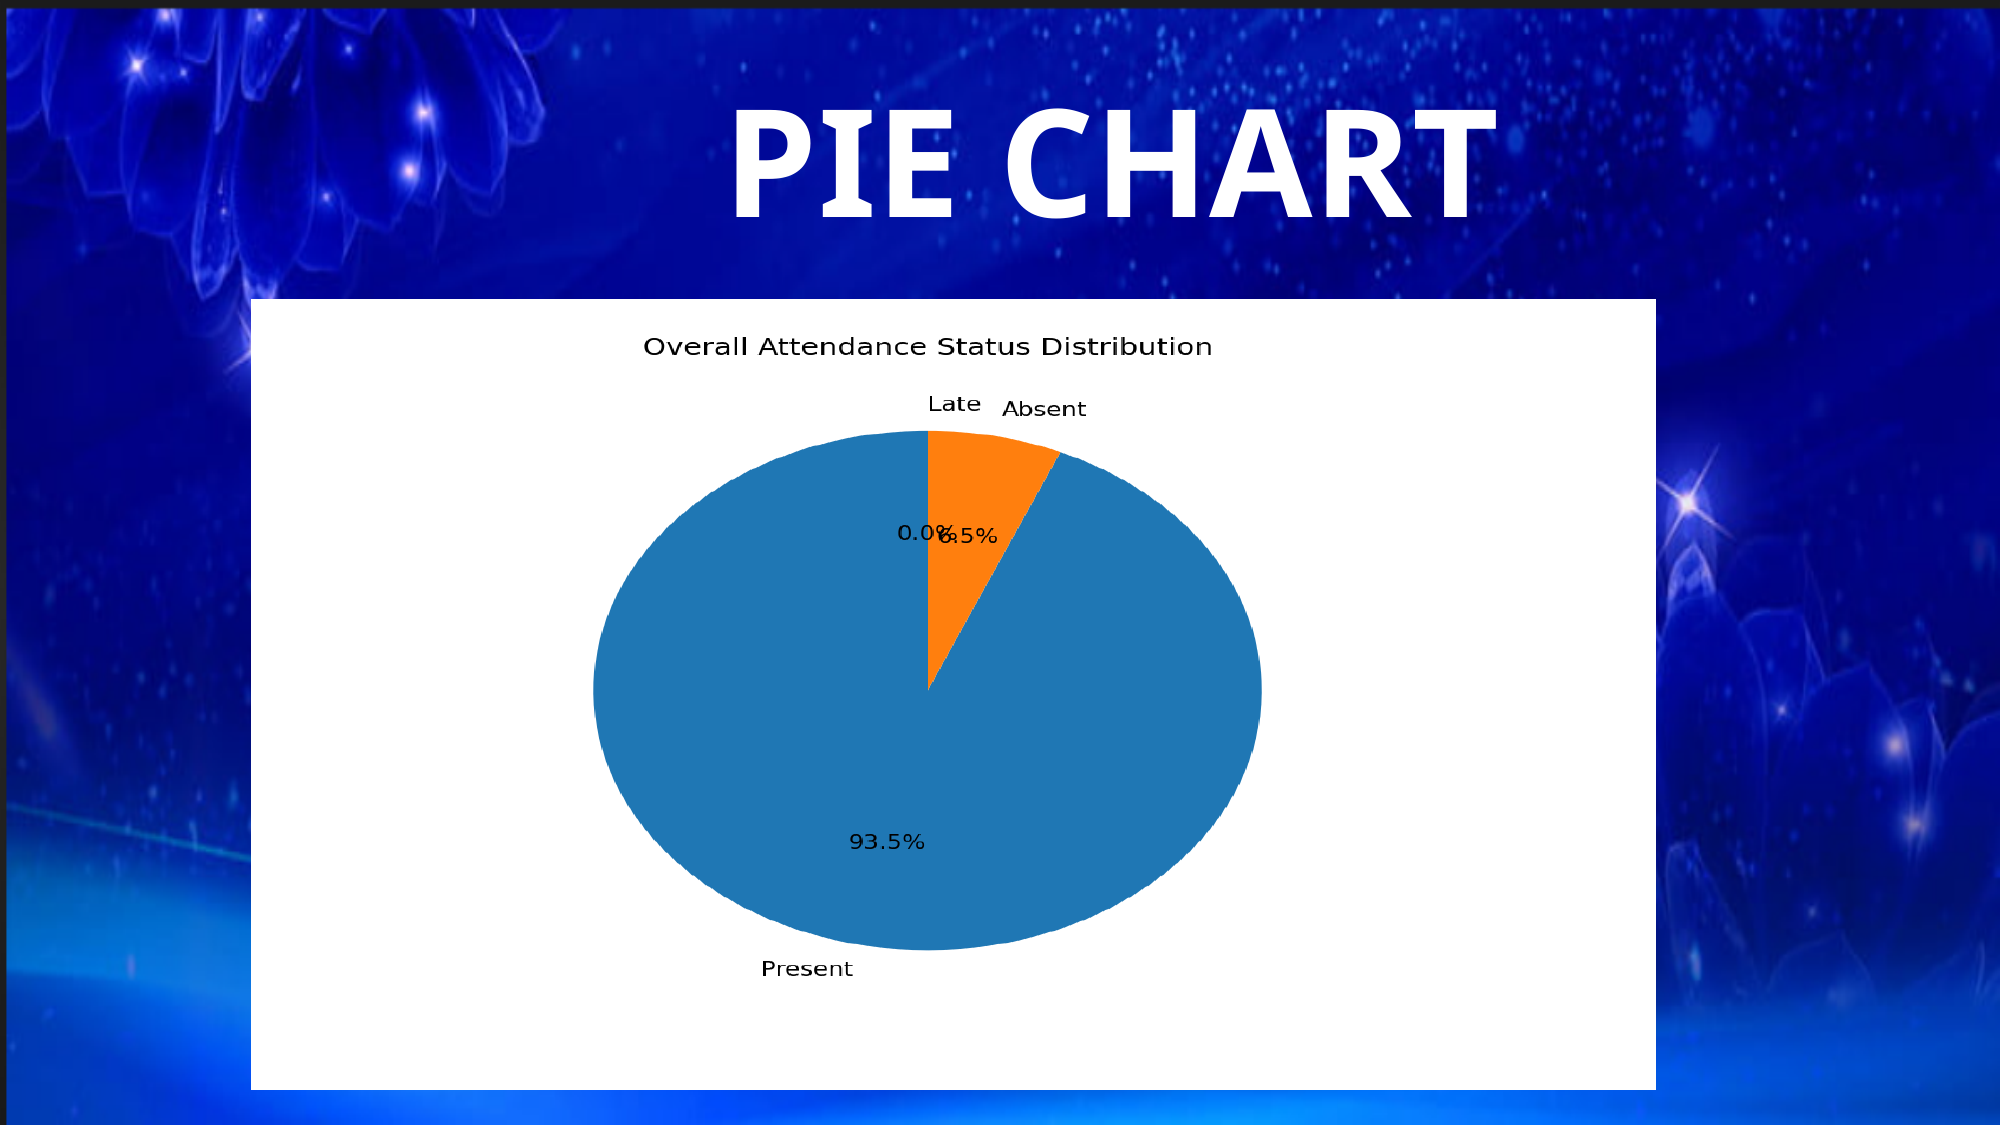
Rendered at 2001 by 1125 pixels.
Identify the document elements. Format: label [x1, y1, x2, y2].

list [251, 299, 1656, 1090]
picture [0, 0, 2000, 1125]
